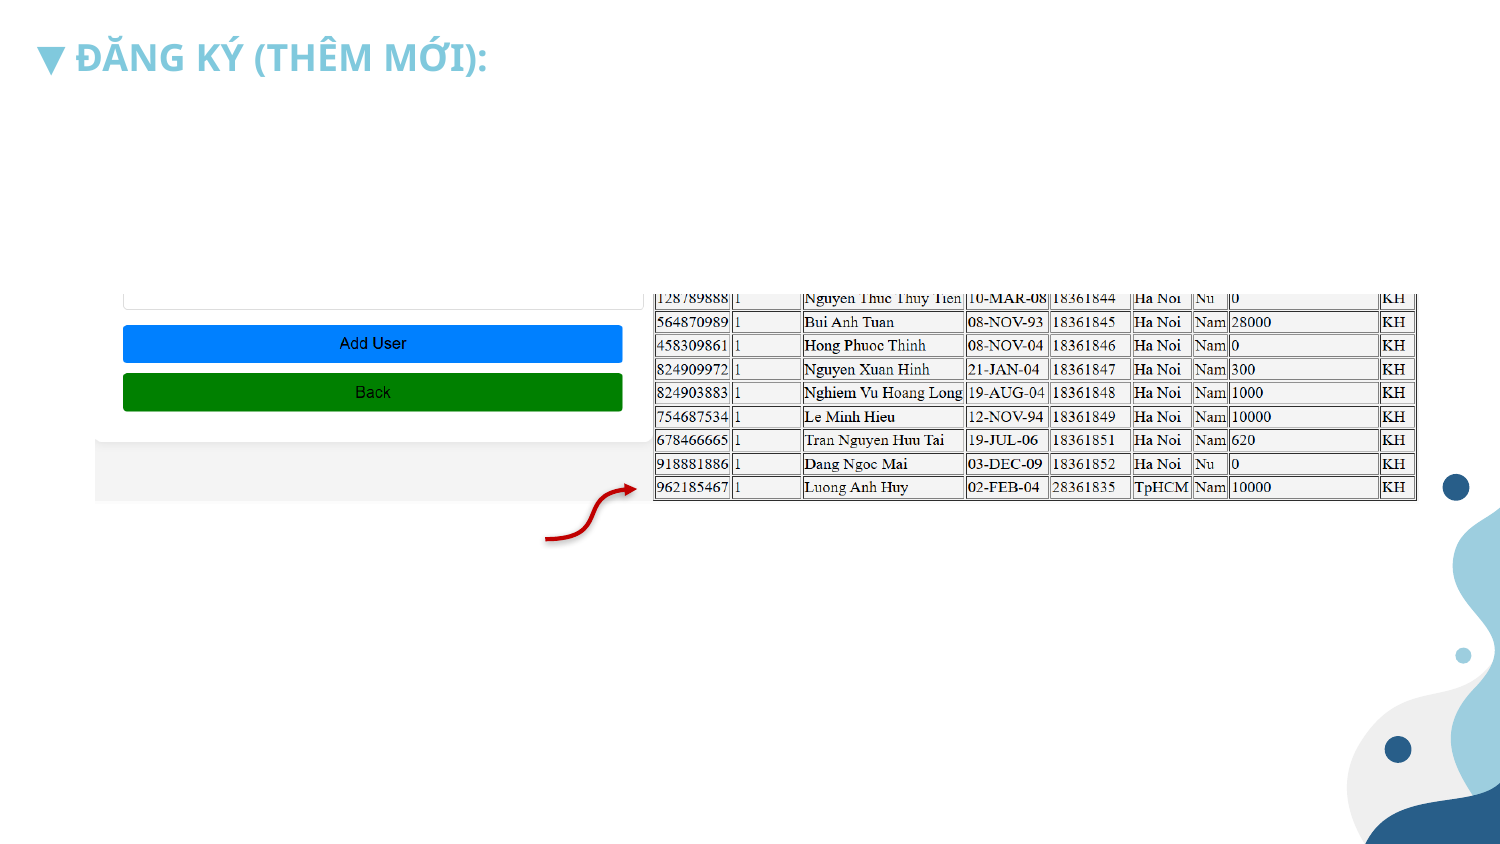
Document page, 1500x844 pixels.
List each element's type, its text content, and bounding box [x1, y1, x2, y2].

text_box ▼ ĐĂNG KÝ (THÊM MỚI): [22, 26, 1001, 87]
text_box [544, 488, 638, 540]
picture [94, 293, 1419, 504]
